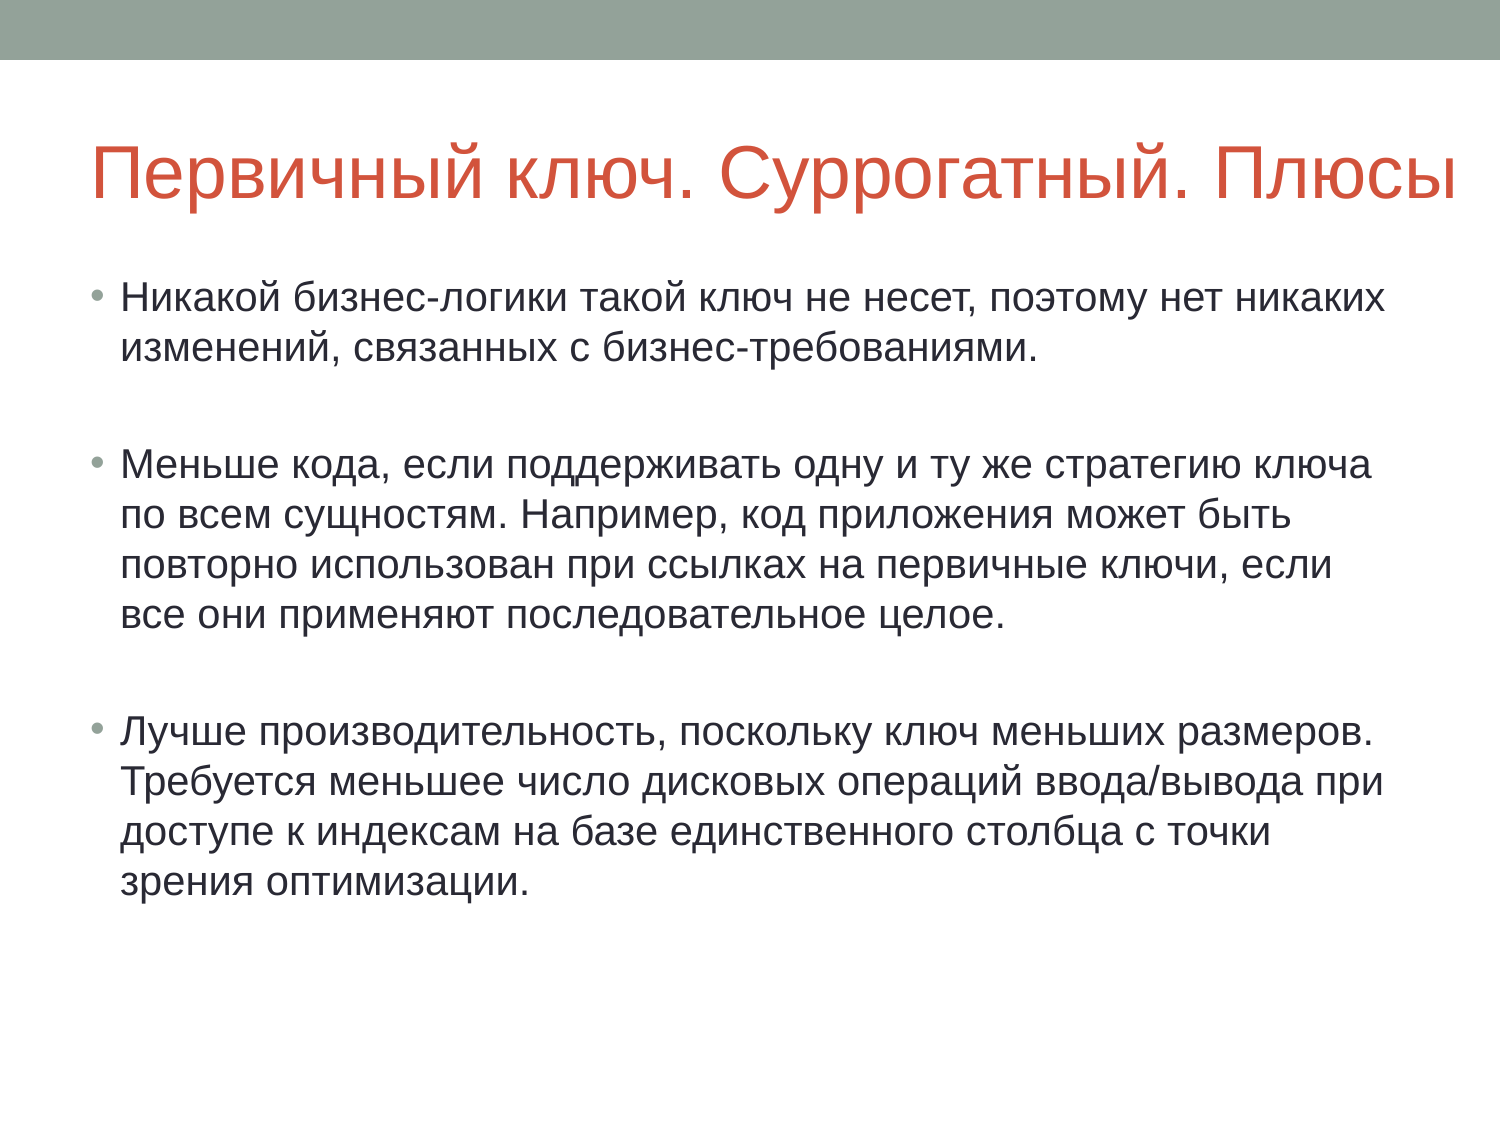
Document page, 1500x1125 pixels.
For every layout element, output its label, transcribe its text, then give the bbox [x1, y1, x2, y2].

list Никакой бизнес-логики такой ключ не несет, поэтому нет никаких изменений, связанных с бизнес-требованиями. Меньше кода, если поддерживать одну и ту же стратегию ключа по всем сущностям. Например, код приложения может быть повторно использован при ссылках на первичные ключи, если все они применяют последовательное целое. Лучше производительность, поскольку ключ меньших размеров. Требуется меньшее число дисковых операций ввода/вывода при доступе к индексам на базе единственного столбца с точки зрения оптимизации. [75, 262, 1425, 1063]
title Первичный ключ. Суррогатный. Плюсы [75, 87, 1483, 250]
